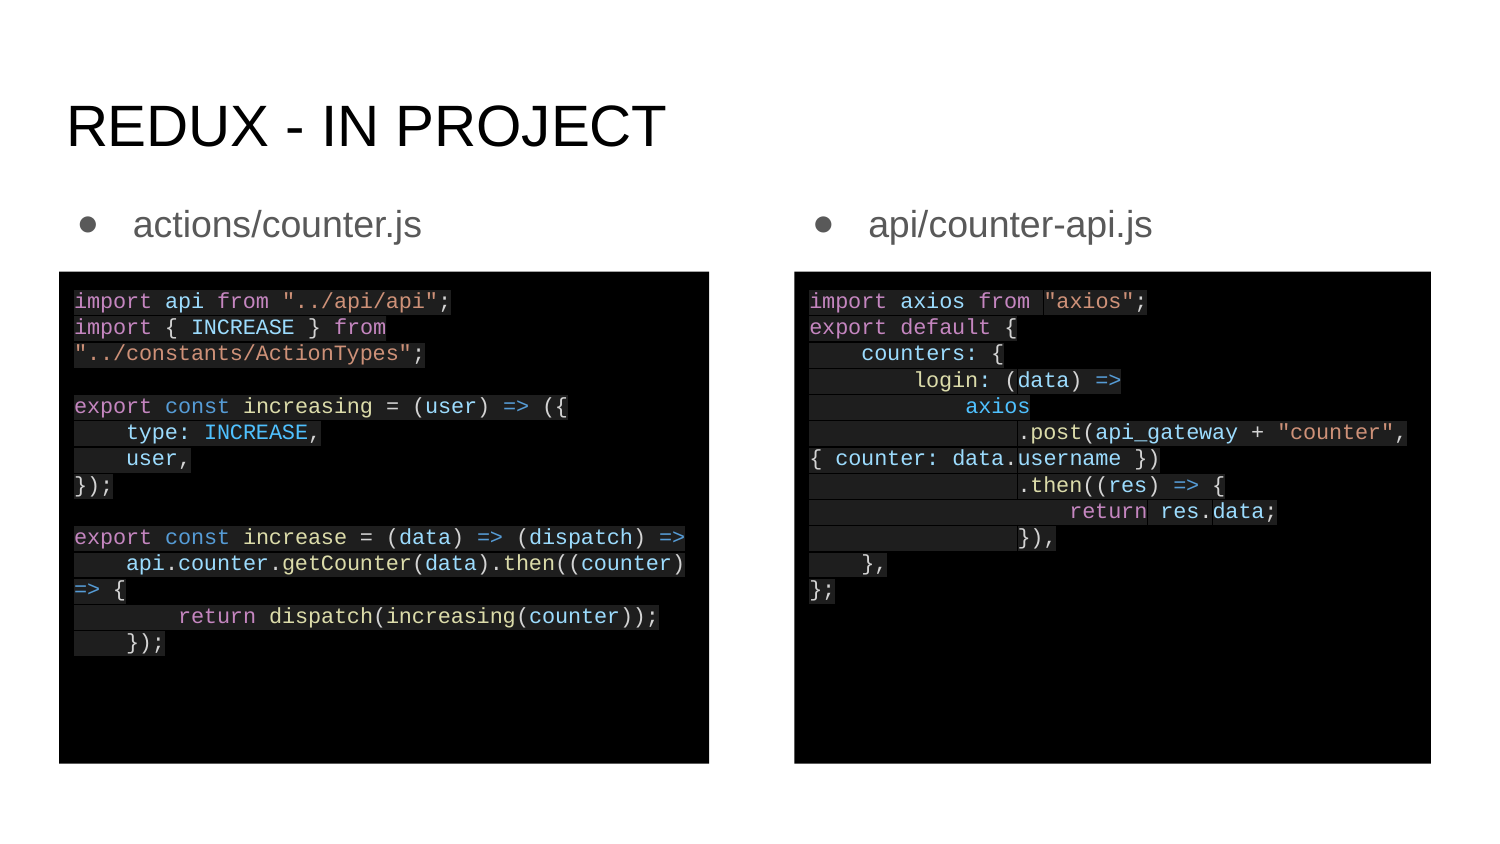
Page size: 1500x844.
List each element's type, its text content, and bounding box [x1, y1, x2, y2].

list actions/counter.js [42, 178, 540, 260]
title REDUX - IN PROJECT [51, 72, 1449, 167]
text_box import axios from "axios"; export default { counters: { login: (data) => axios .post(api_gateway + "counter", { counter: data.username }) .then((res) => { return res.data; }), }, }; [794, 271, 1431, 764]
list api/counter-api.js [778, 178, 1275, 260]
text_box import api from "../api/api"; import { INCREASE } from "../constants/ActionTypes"; export const increasing = (user) => ({ type: INCREASE, user, }); export const increase = (data) => (dispatch) => api.counter.getCounter(data).then((counter) => { return dispatch(increasing(counter)); }); [59, 271, 710, 764]
